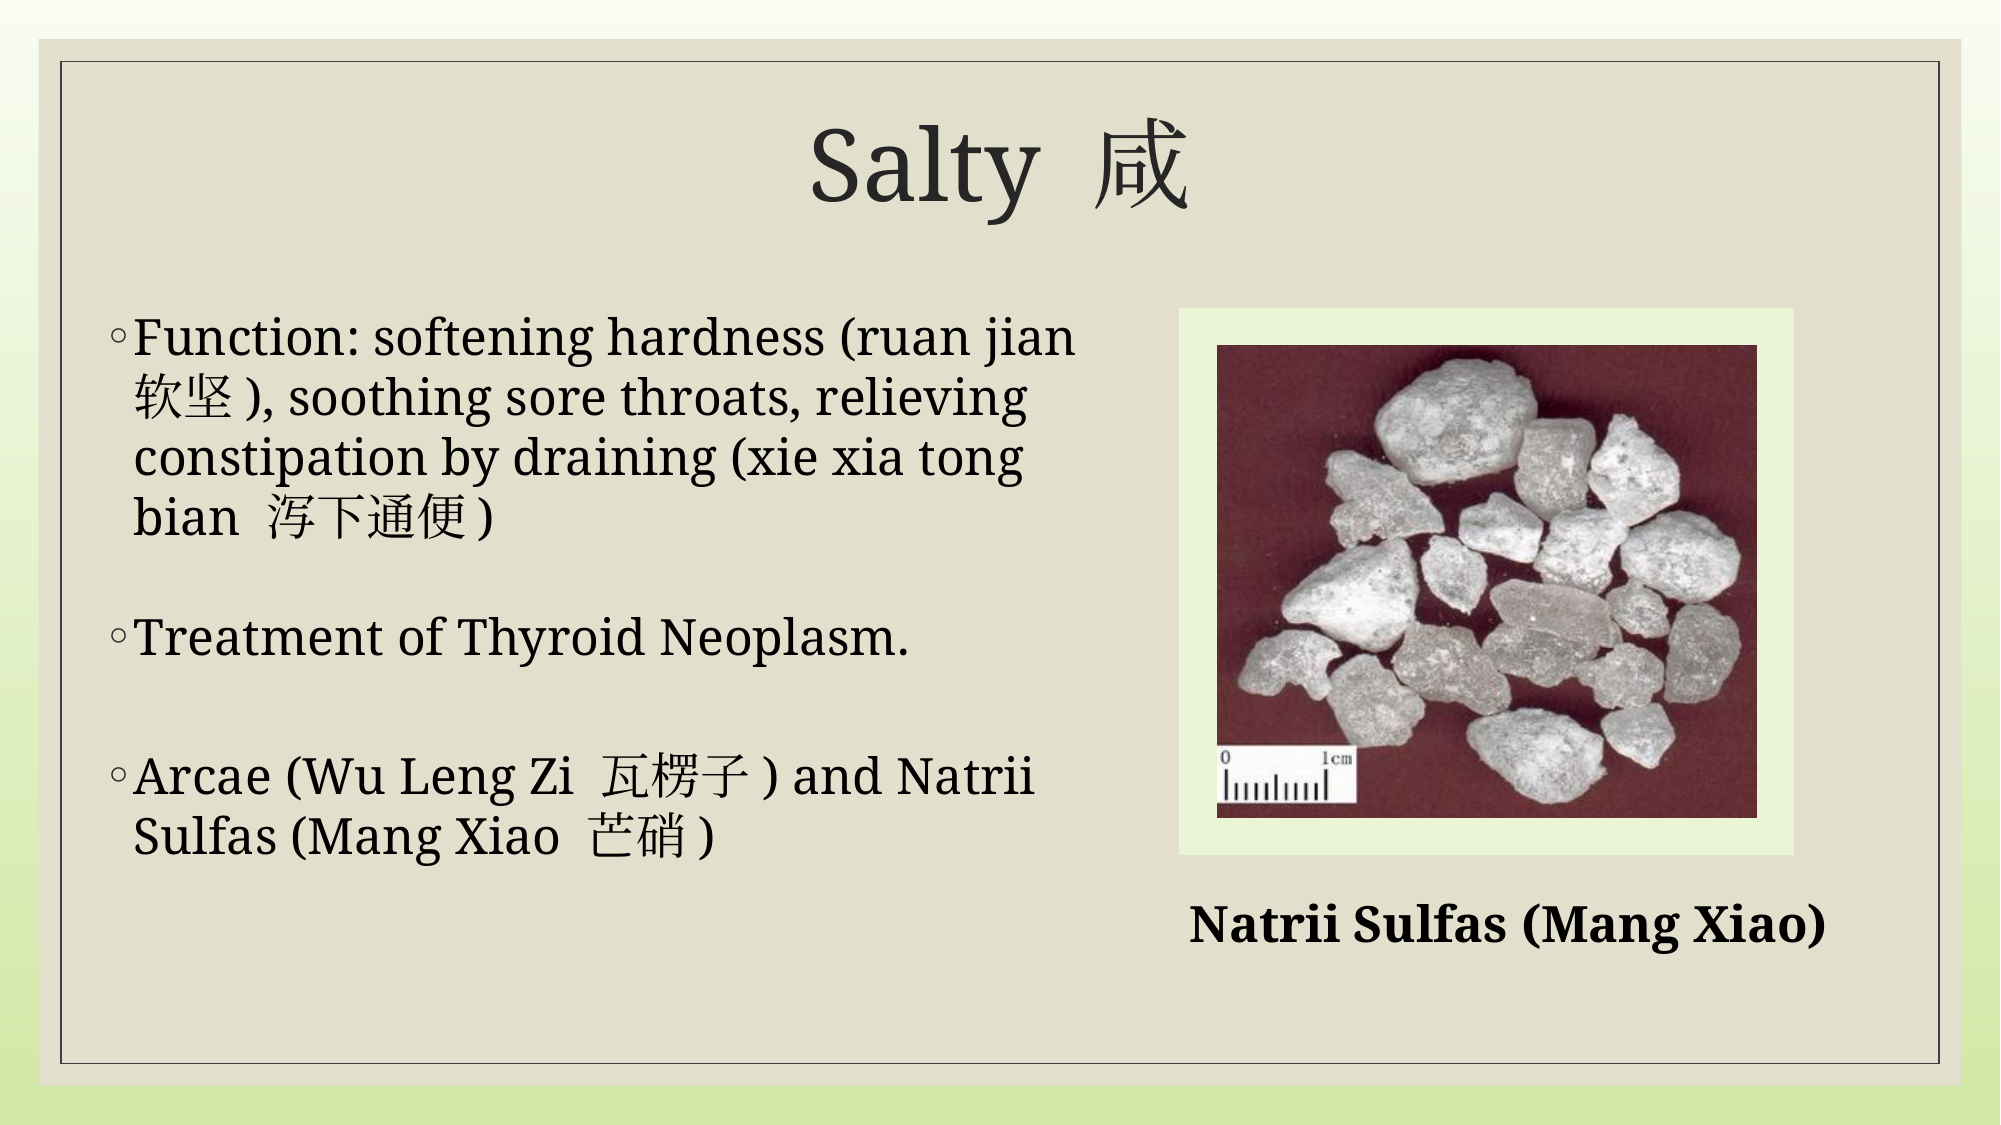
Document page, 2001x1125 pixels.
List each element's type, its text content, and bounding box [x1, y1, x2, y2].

text_box Natrii Sulfas (Mang Xiao) [1171, 885, 1847, 961]
list Function: softening hardness (ruan jian 软坚), soothing sore throats, relieving constipation by draining (xie xia tong bian 泻下通便) Treatment of Thyroid Neoplasm. Arcae (Wu Leng Zi 瓦楞子) and Natrii Sulfas (Mang Xiao 芒硝) [88, 297, 1135, 960]
picture [1216, 344, 1757, 818]
title Salty 咸 [711, 98, 1289, 241]
